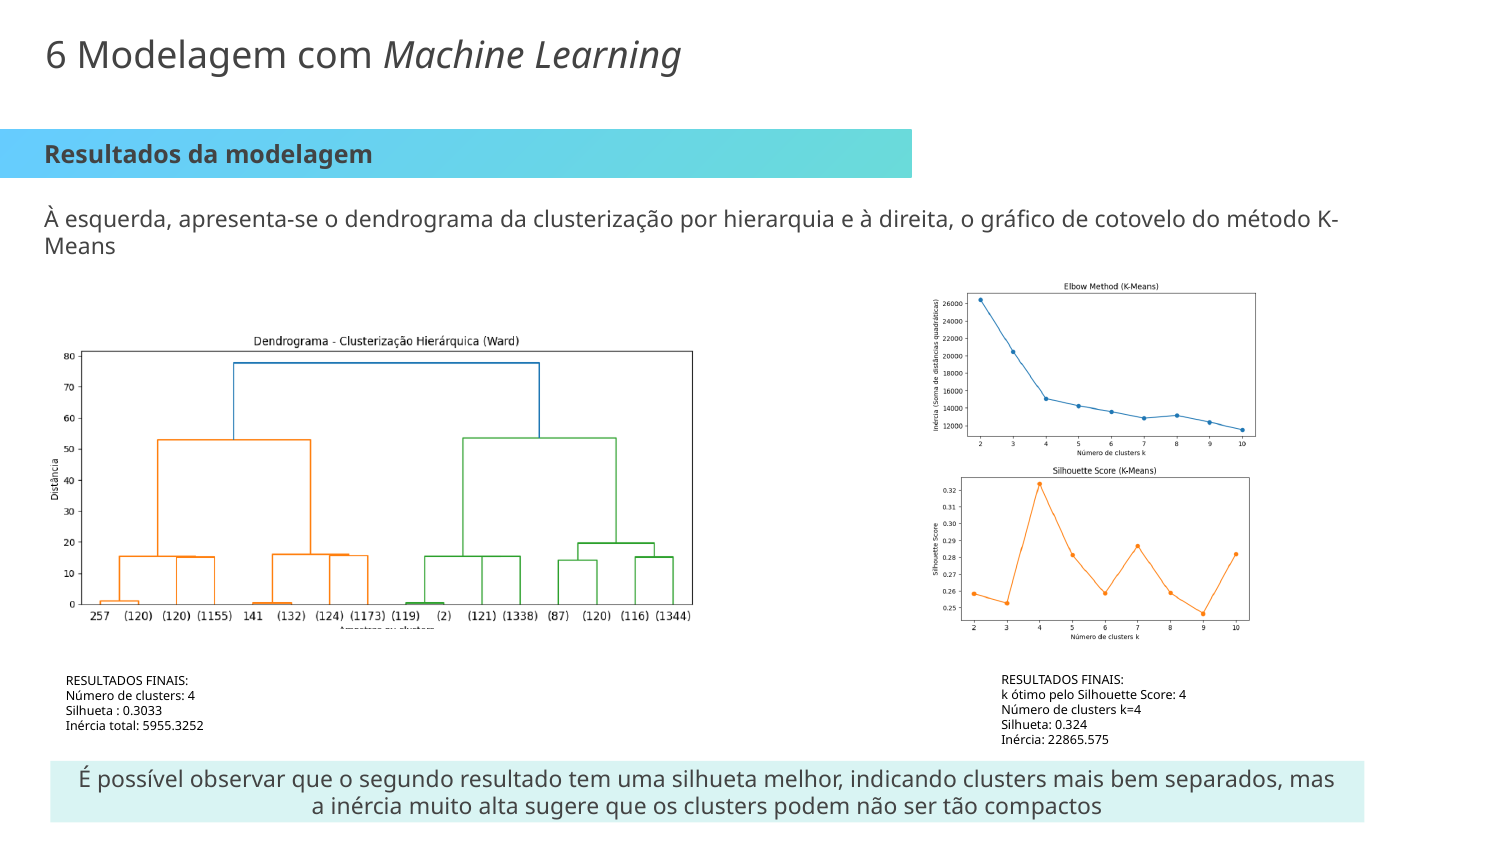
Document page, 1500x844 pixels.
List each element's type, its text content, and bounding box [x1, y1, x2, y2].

text_box À esquerda, apresenta-se o dendrograma da clusterização por hierarquia e à direita, o gráfico de cotovelo do método K-Means [22, 198, 1396, 608]
text_box RESULTADOS FINAIS: Número de clusters: 4 Silhueta : 0.3033 Inércia total: 5955.3252 [51, 665, 407, 741]
text_box 6 Modelagem com Machine Learning [34, 10, 850, 98]
text_box RESULTADOS FINAIS: k ótimo pelo Silhouette Score: 4 Número de clusters k=4 Silhueta: 0.324 Inércia: 22865.575 [986, 664, 1237, 770]
picture [33, 329, 708, 629]
text_box É possível observar que o segundo resultado tem uma silhueta melhor, indicando clusters mais bem separados, mas a inércia muito alta sugere que os clusters podem não ser tão compactos [50, 760, 1365, 823]
text_box Resultados da modelagem [0, 129, 912, 178]
picture [909, 282, 1278, 645]
